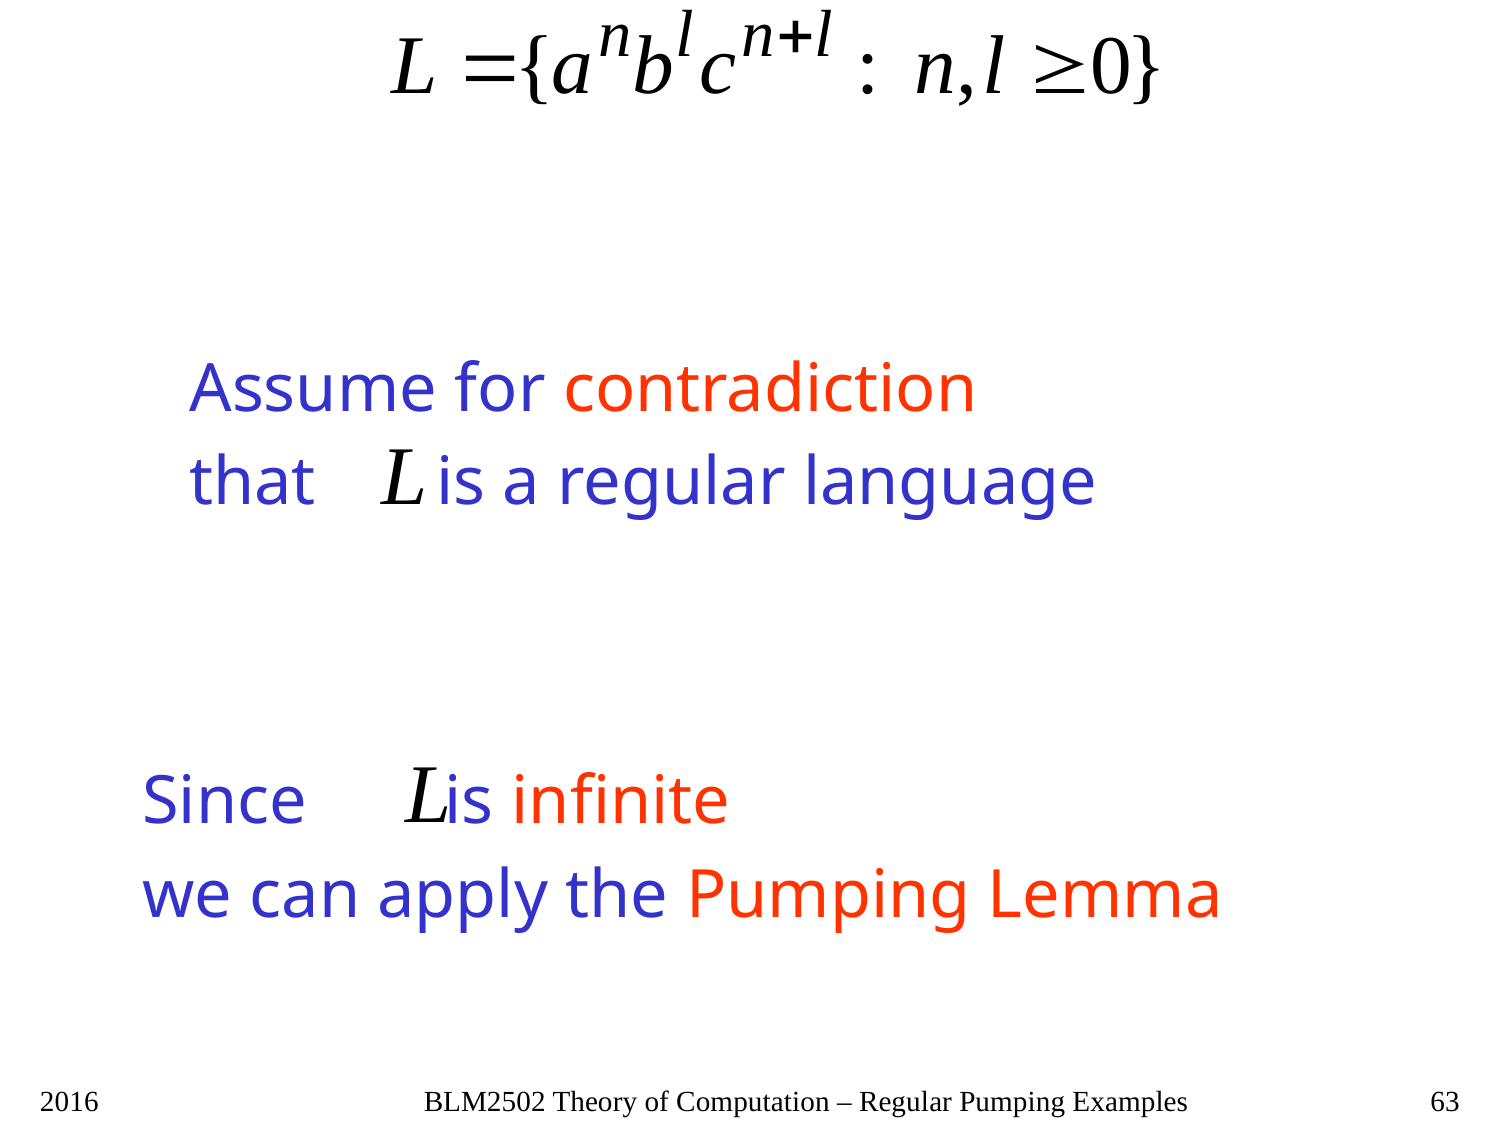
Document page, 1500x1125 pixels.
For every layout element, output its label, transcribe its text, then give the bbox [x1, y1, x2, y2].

slide_number 2016 [24, 1074, 288, 1125]
text_box Assume for contradiction that is a regular language [174, 337, 1114, 526]
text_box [386, 0, 1164, 119]
footer BLM2502 Theory of Computation – Regular Pumping Examples [350, 1074, 1263, 1125]
text_box Since is infinite we can apply the Pumping Lemma [127, 749, 1256, 938]
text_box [375, 443, 430, 509]
slide_number 63 [1263, 1074, 1475, 1125]
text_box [399, 762, 455, 828]
